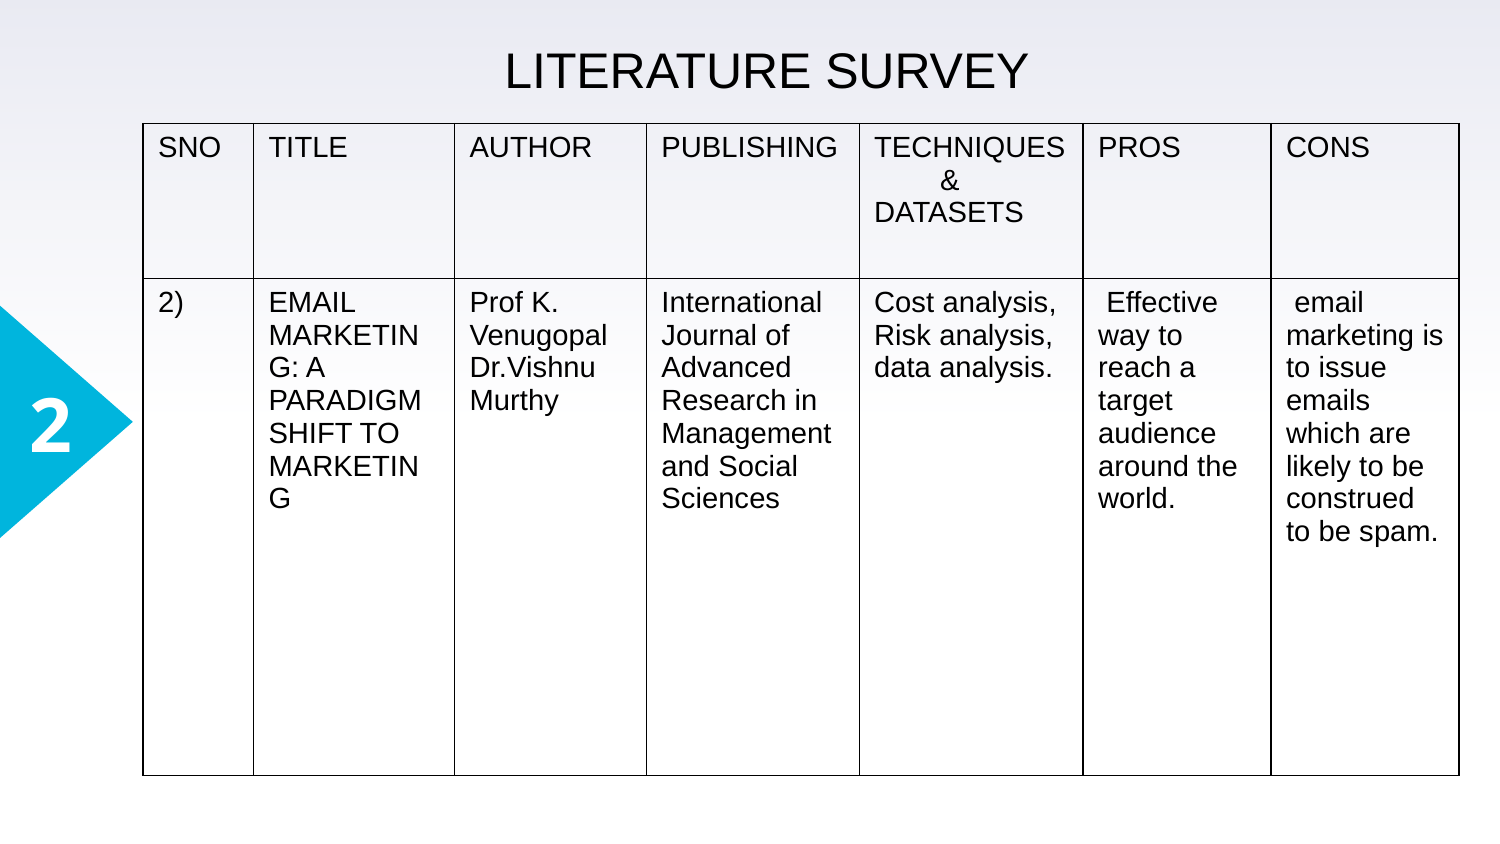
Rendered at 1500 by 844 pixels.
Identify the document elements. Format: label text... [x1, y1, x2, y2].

table_cell Prof K. Venugopal Dr.Vishnu Murthy [455, 279, 646, 775]
text_box LITERATURE SURVEY [489, 31, 1077, 107]
table_header PROS [1084, 124, 1270, 278]
table_cell International Journal of Advanced Research in Management and Social Sciences [647, 279, 859, 775]
table_header TITLE [254, 124, 454, 278]
table_cell EMAIL MARKETING: A PARADIGM SHIFT TO MARKETING [254, 279, 454, 775]
table_header CONS [1272, 124, 1458, 278]
table_cell Cost analysis, Risk analysis, data analysis. [860, 279, 1082, 775]
table_cell 2) [144, 279, 253, 775]
table_header SNO [144, 124, 253, 278]
table_cell email marketing is to issue emails which are likely to be construed to be spam. [1272, 279, 1458, 775]
table_header AUTHOR [455, 124, 646, 278]
table_header PUBLISHING [647, 124, 859, 278]
table_header TECHNIQUES & DATASETS [860, 124, 1082, 278]
table_cell Effective way to reach a target audience around the world. [1084, 279, 1270, 775]
text_box 2 [1, 306, 102, 540]
